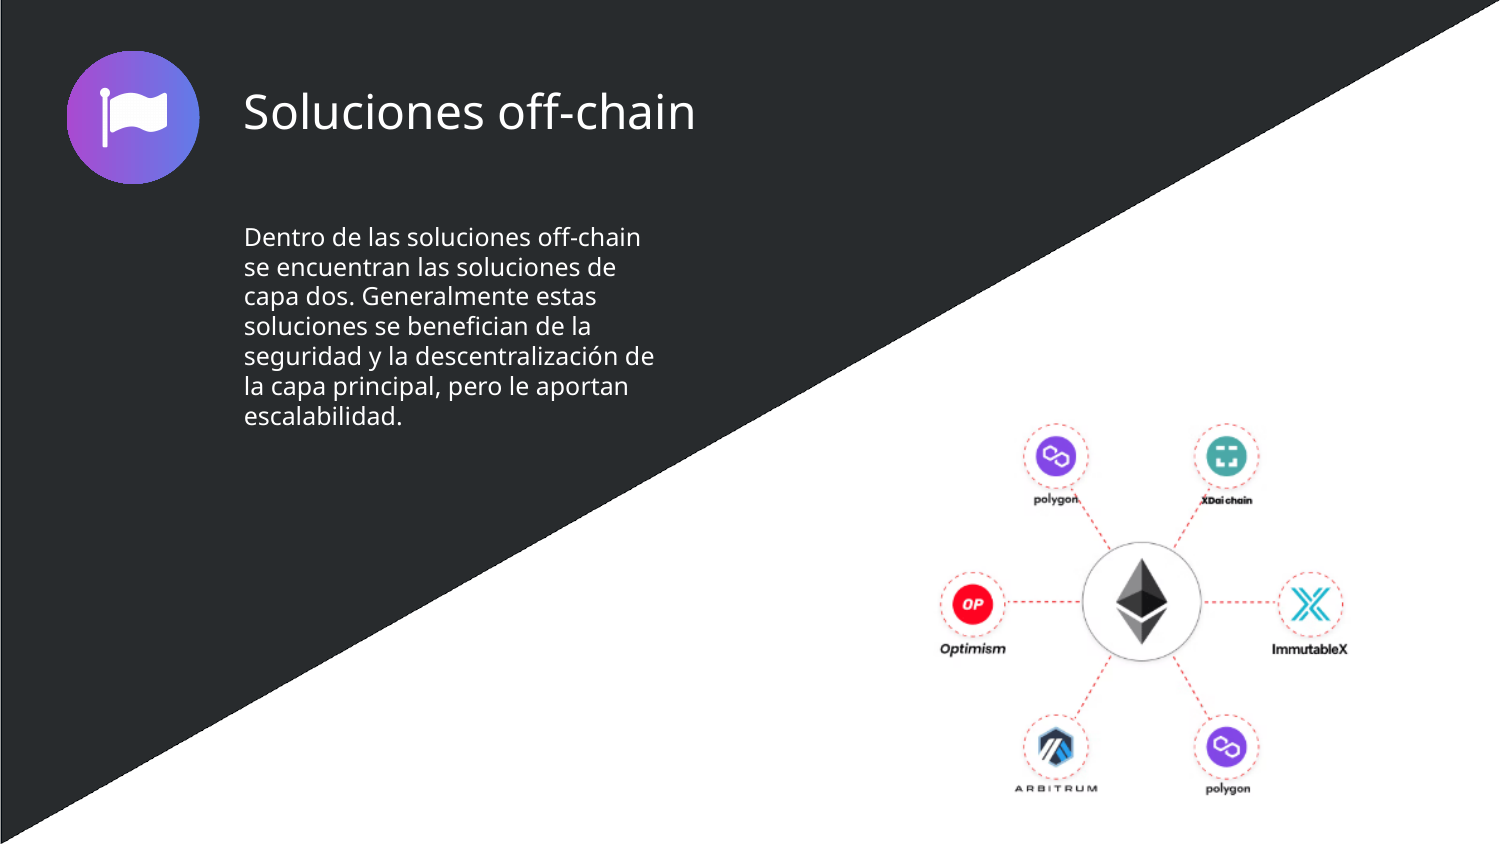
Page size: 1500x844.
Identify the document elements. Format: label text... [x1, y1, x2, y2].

text_box [66, 51, 200, 184]
text_box Soluciones off-chain [228, 67, 1211, 155]
text_box Dentro de las soluciones off-chain se encuentran las soluciones de capa dos. Generalmente estas soluciones se benefician de la seguridad y la descentralización de la capa principal, pero le aportan escalabilidad. [228, 206, 685, 446]
picture [0, 0, 1500, 844]
